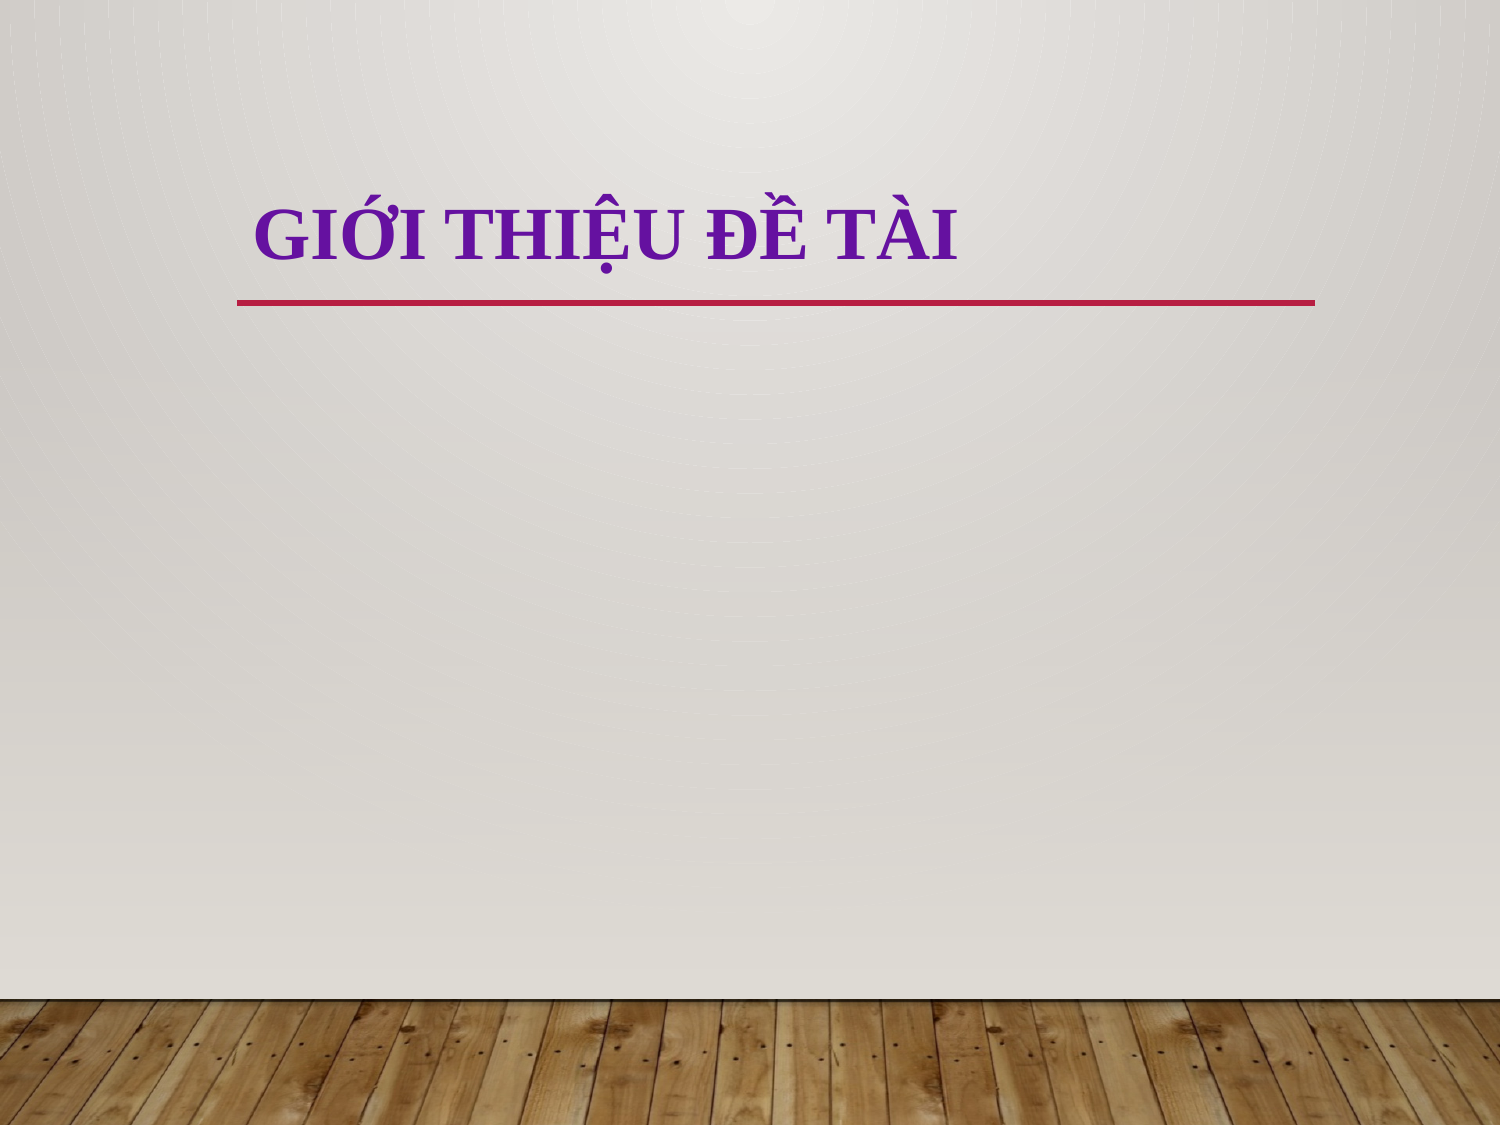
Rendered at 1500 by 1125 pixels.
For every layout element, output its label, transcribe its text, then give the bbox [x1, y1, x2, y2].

picture [0, 999, 1500, 1125]
title GIỚI THIỆU ĐỀ TÀI [237, 187, 1188, 313]
